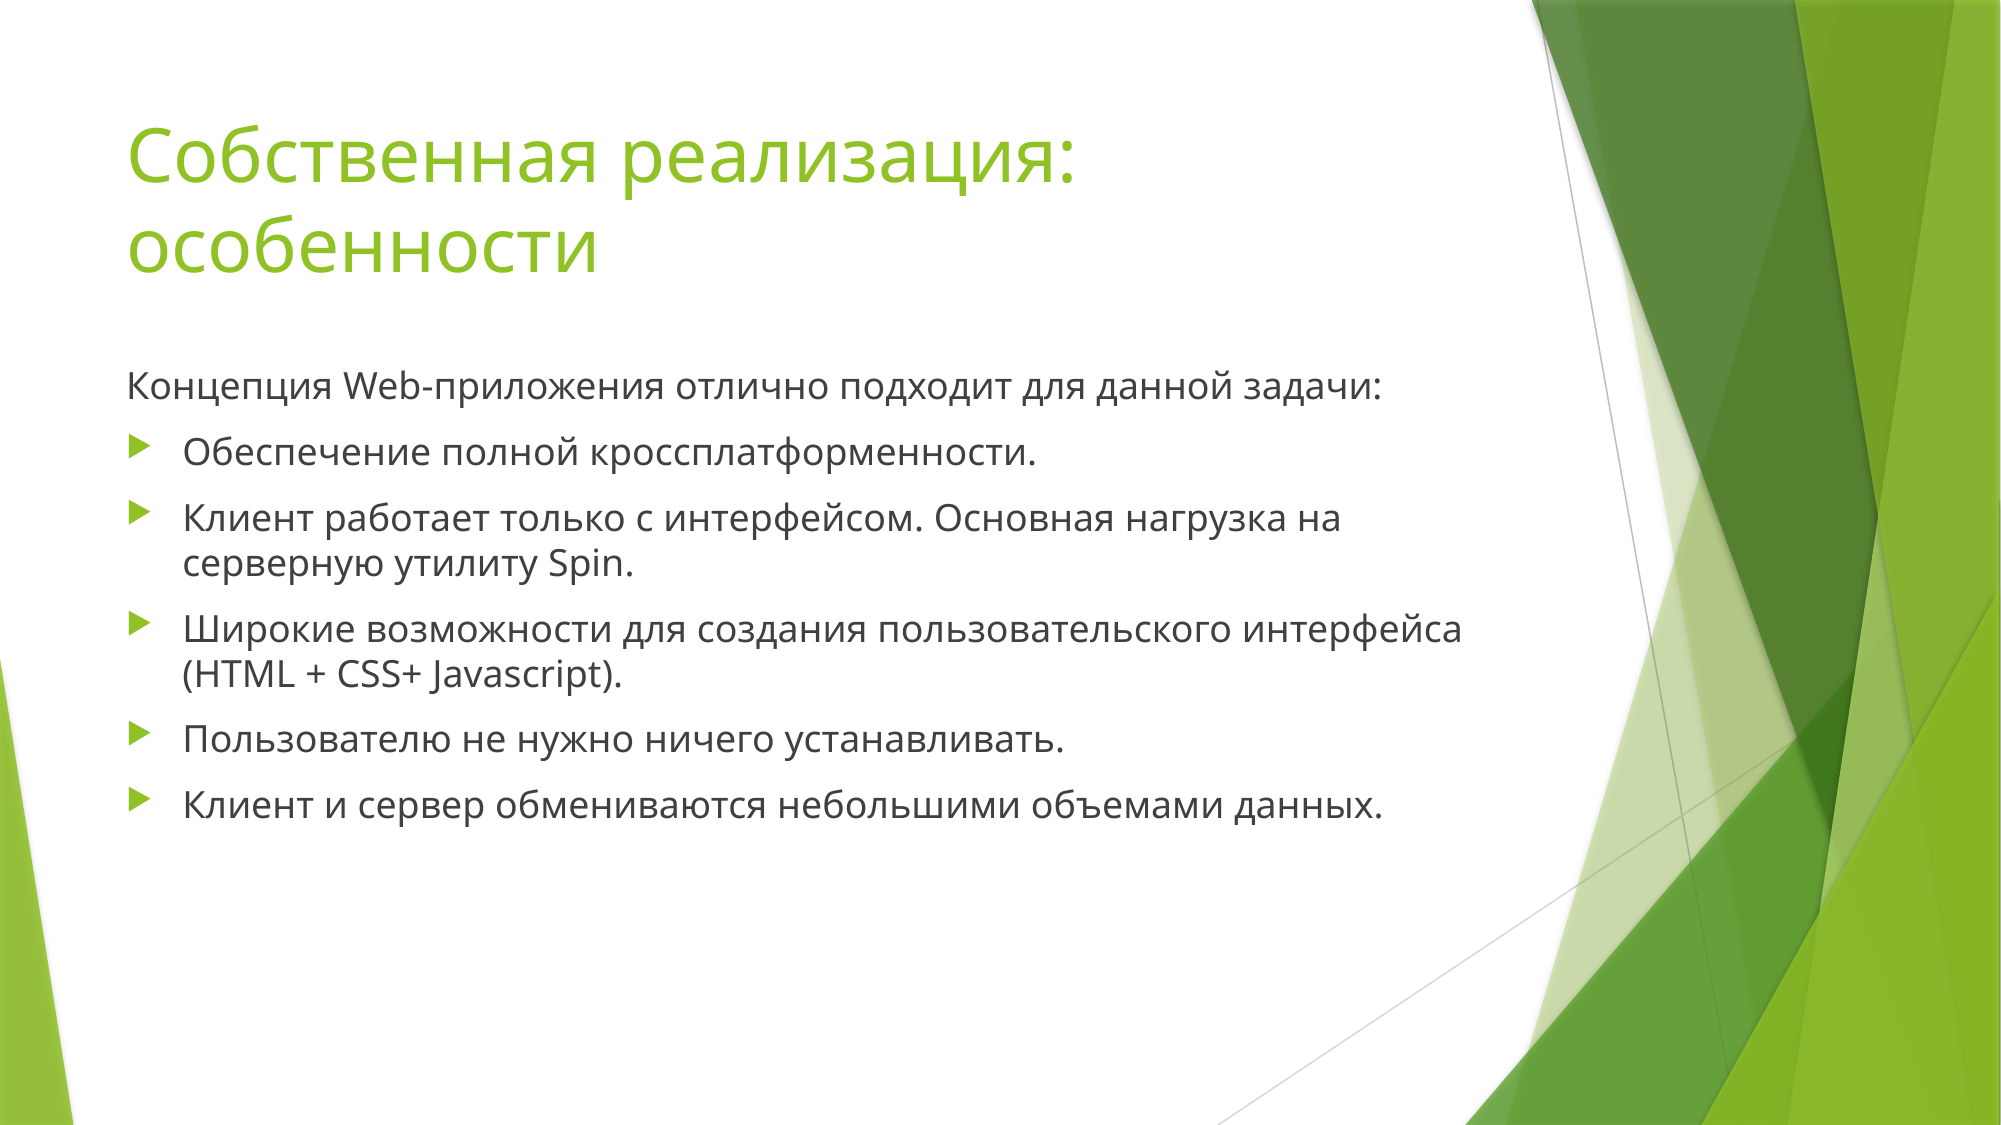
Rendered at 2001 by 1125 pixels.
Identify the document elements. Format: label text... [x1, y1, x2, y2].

title Собственная реализация: особенности [111, 99, 1522, 317]
list Концепция Web-приложения отлично подходит для данной задачи: Обеспечение полной кроссплатформенности. Клиент работает только с интерфейсом. Основная нагрузка на серверную утилиту Spin. Широкие возможности для создания пользовательского интерфейса (HTML + CSS+ Javascript). Пользователю не нужно ничего устанавливать. Клиент и сервер обмениваются небольшими объемами данных. [111, 354, 1522, 992]
